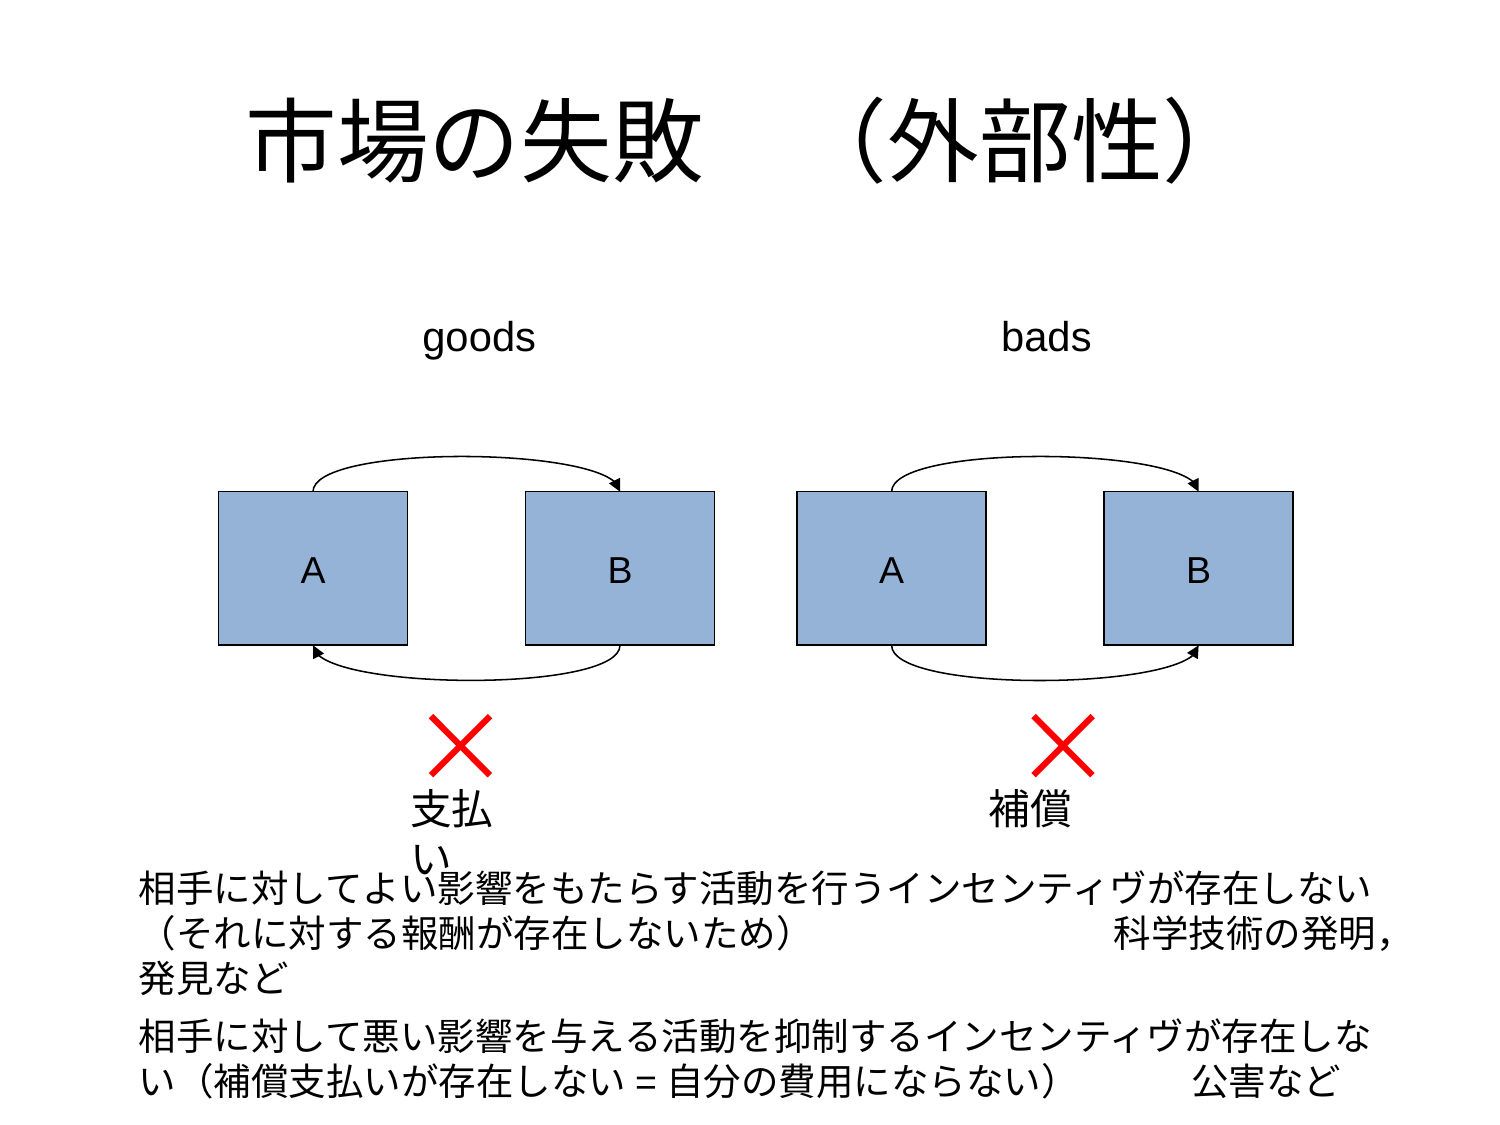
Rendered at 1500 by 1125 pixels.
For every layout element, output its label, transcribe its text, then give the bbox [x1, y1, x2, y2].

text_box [1033, 715, 1093, 776]
text_box 支払い [395, 775, 550, 857]
text_box bads [986, 302, 1164, 368]
text_box goods [407, 302, 585, 368]
text_box 相手に対してよい影響をもたらす活動を行うインセンティヴが存在しない（それに対する報酬が存在しないため） 科学技術の発明，発見など 相手に対して悪い影響を与える活動を抑制するインセンティヴが存在しない（補償支払いが存在しない=自分の費用にならない） 公害など [123, 857, 1424, 1111]
text_box 補償 [974, 775, 1128, 841]
text_box B [1104, 491, 1294, 646]
text_box B [525, 491, 715, 646]
text_box A [218, 491, 408, 646]
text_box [430, 715, 491, 776]
text_box A [797, 491, 987, 646]
title 市場の失敗 （外部性） [75, 45, 1425, 233]
